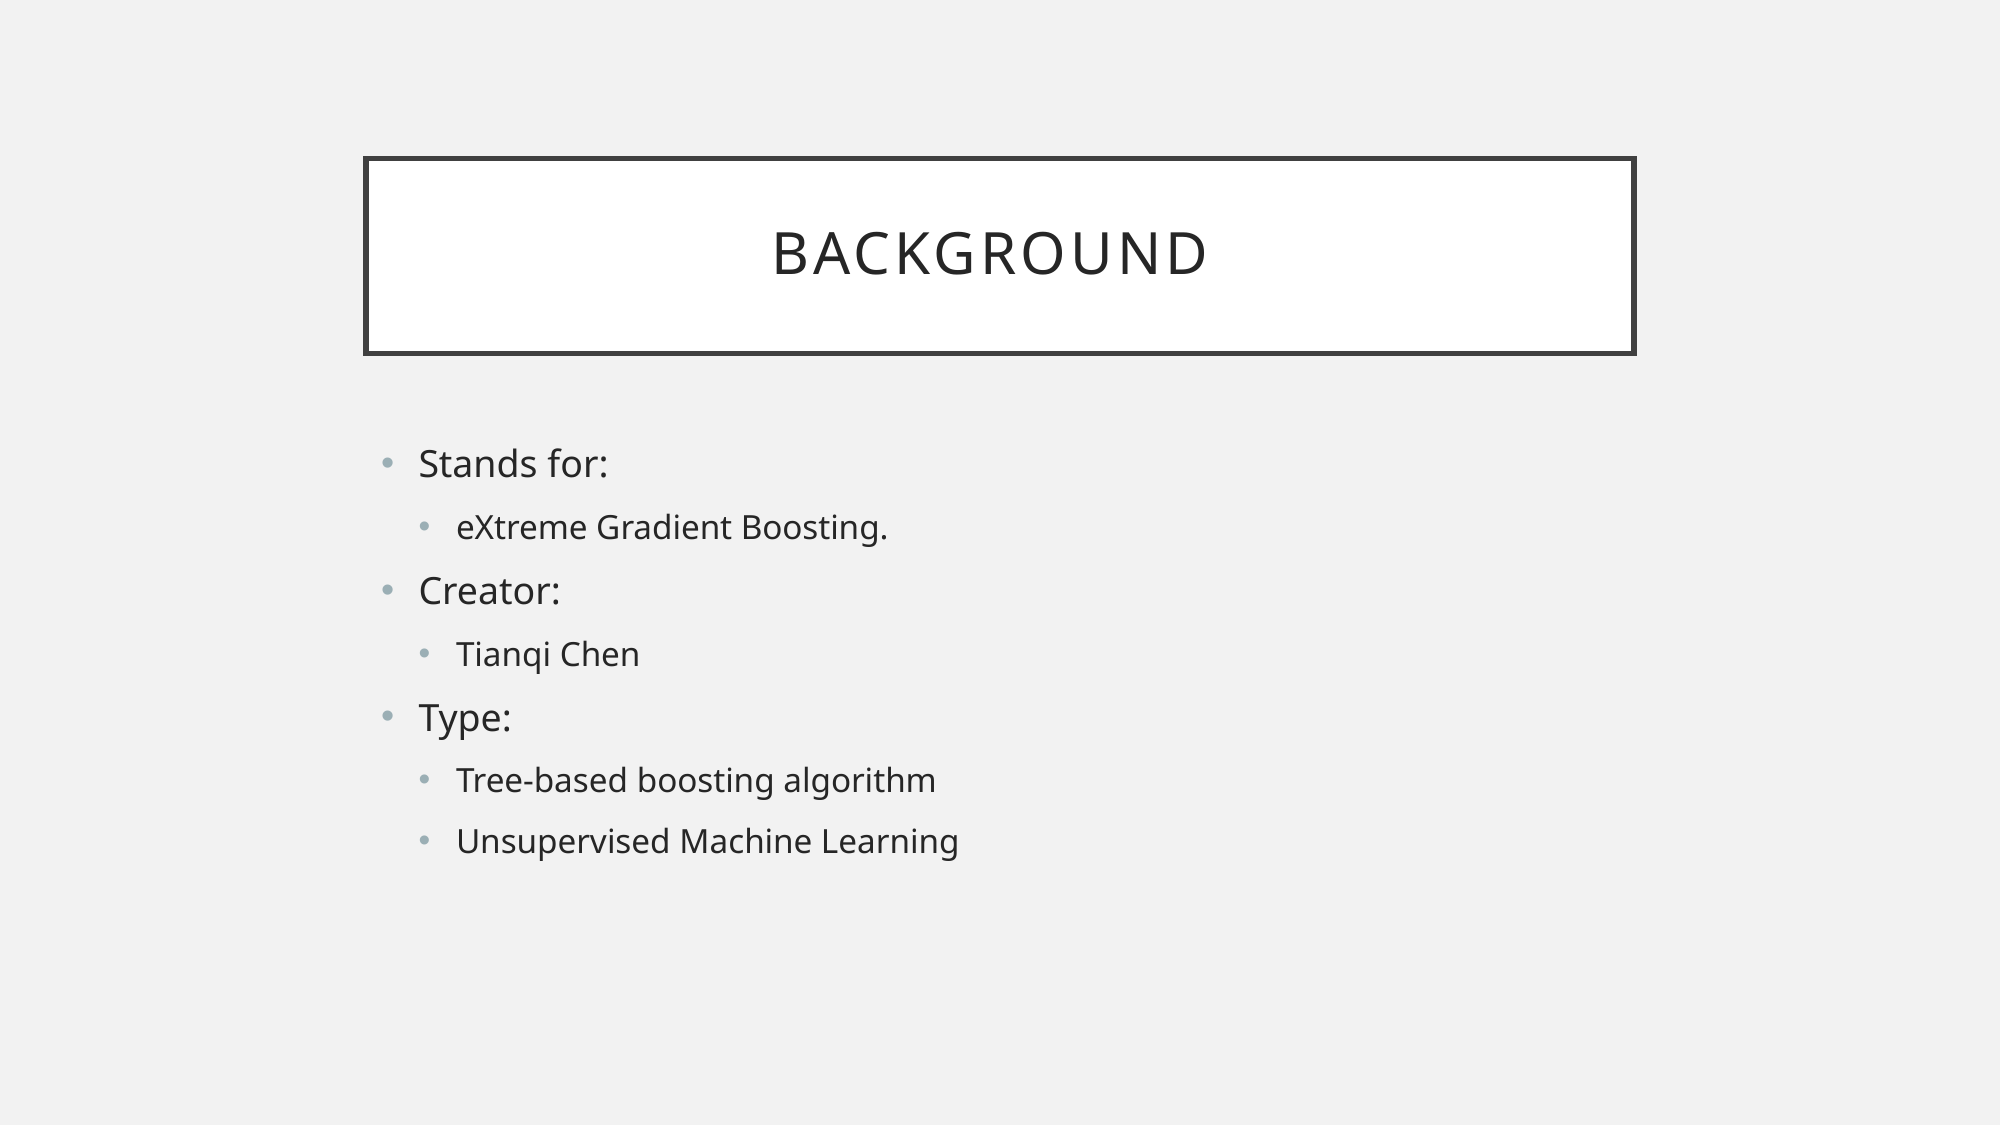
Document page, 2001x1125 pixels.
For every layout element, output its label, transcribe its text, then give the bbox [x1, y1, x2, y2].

title Background [363, 156, 1637, 356]
list Stands for: eXtreme Gradient Boosting. Creator: Tianqi Chen Type: Tree-based boosting algorithm Unsupervised Machine Learning [366, 432, 1634, 942]
